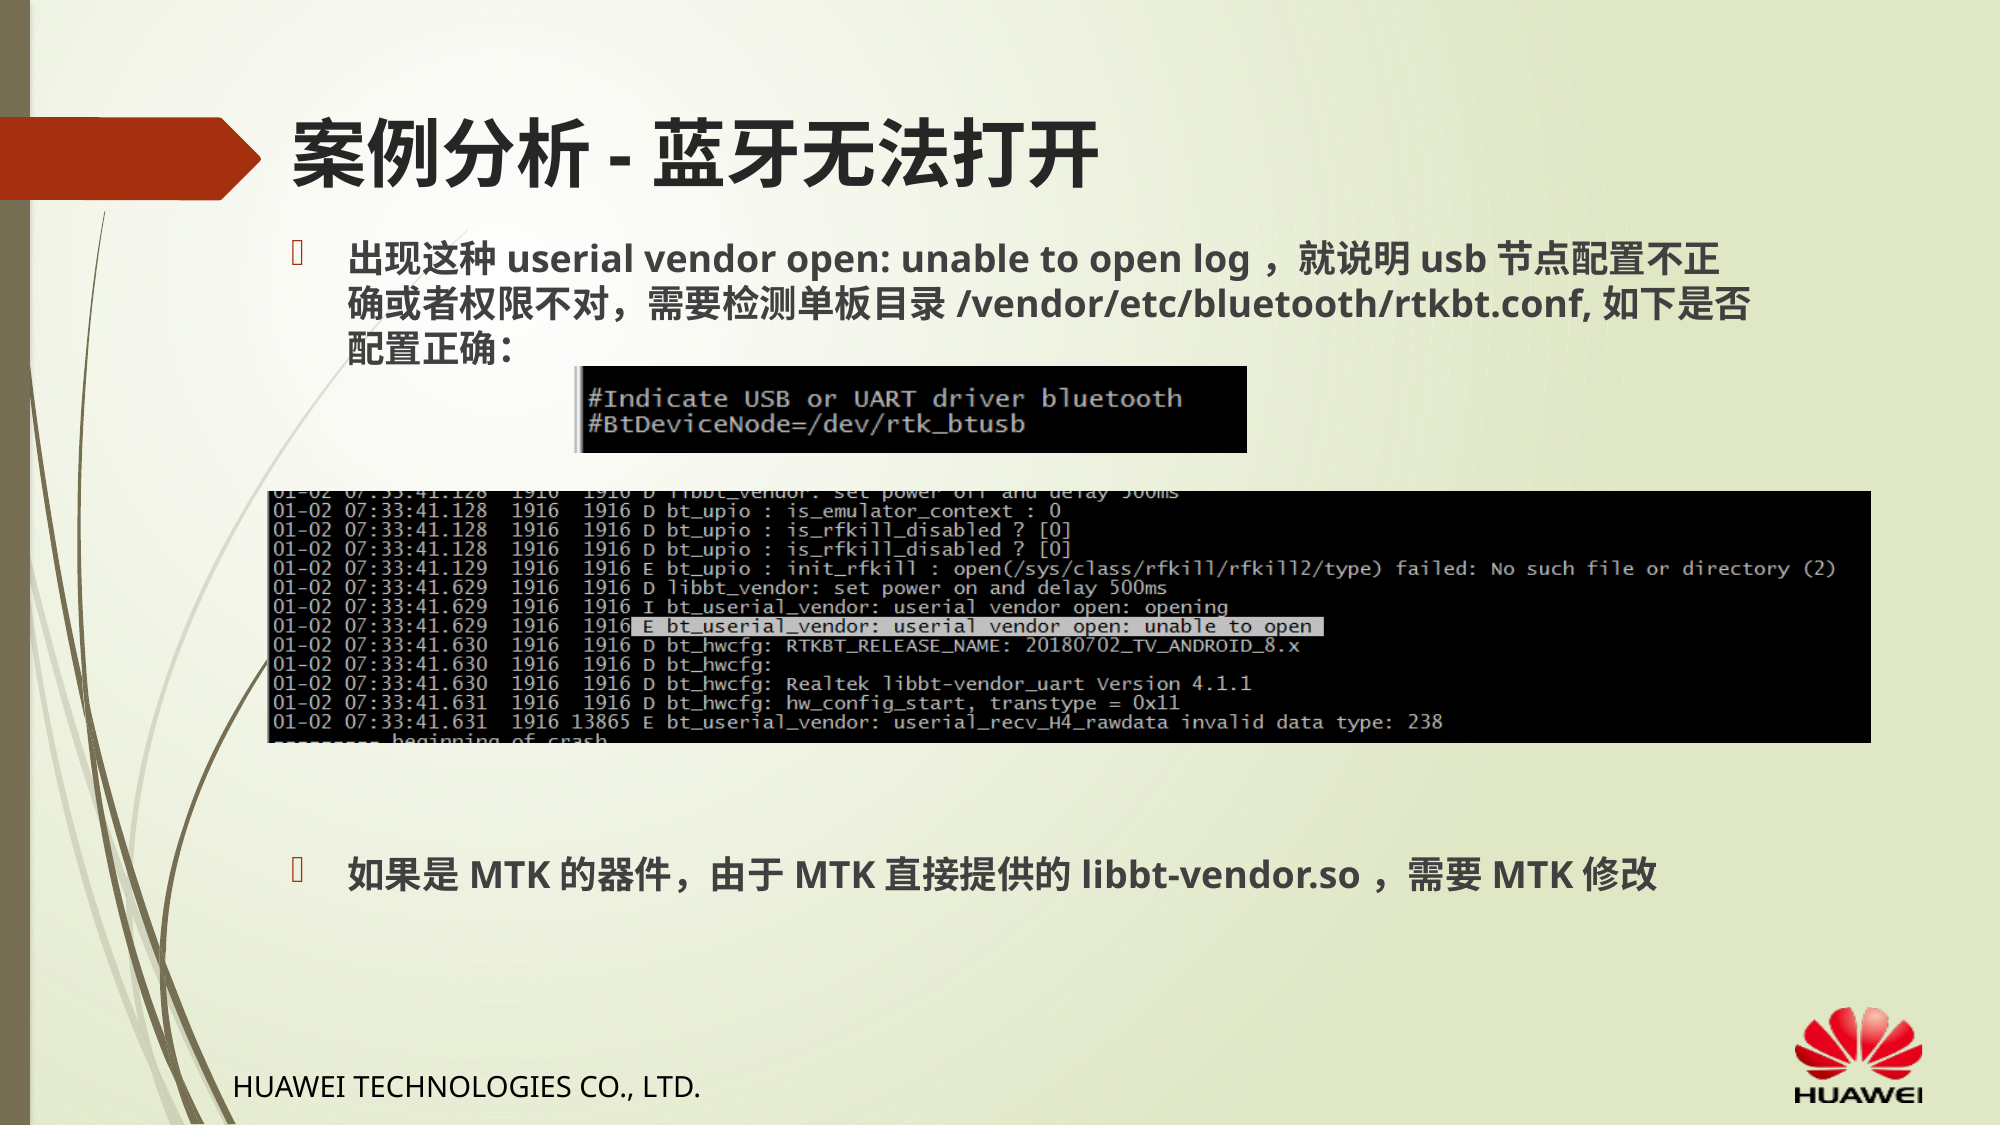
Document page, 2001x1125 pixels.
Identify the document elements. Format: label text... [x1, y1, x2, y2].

list 出现这种userial vendor open: unable to open log，就说明usb节点配置不正确或者权限不对，需要检测单板目录/vendor/etc/bluetooth/rtkbt.conf,如下是否配置正确： 如果是MTK的器件，由于MTK直接提供的libbt-vendor.so，需要MTK修改 [276, 754, 1768, 915]
picture [267, 491, 1871, 743]
picture [1795, 1007, 1923, 1103]
list 出现这种userial vendor open: unable to open log，就说明usb节点配置不正确或者权限不对，需要检测单板目录/vendor/etc/bluetooth/rtkbt.conf,如下是否配置正确： 如果是MTK的器件，由于MTK直接提供的libbt-vendor.so，需要MTK修改 [276, 227, 1768, 491]
title 案例分析-蓝牙无法打开 [276, 98, 1357, 227]
picture [574, 366, 1247, 453]
